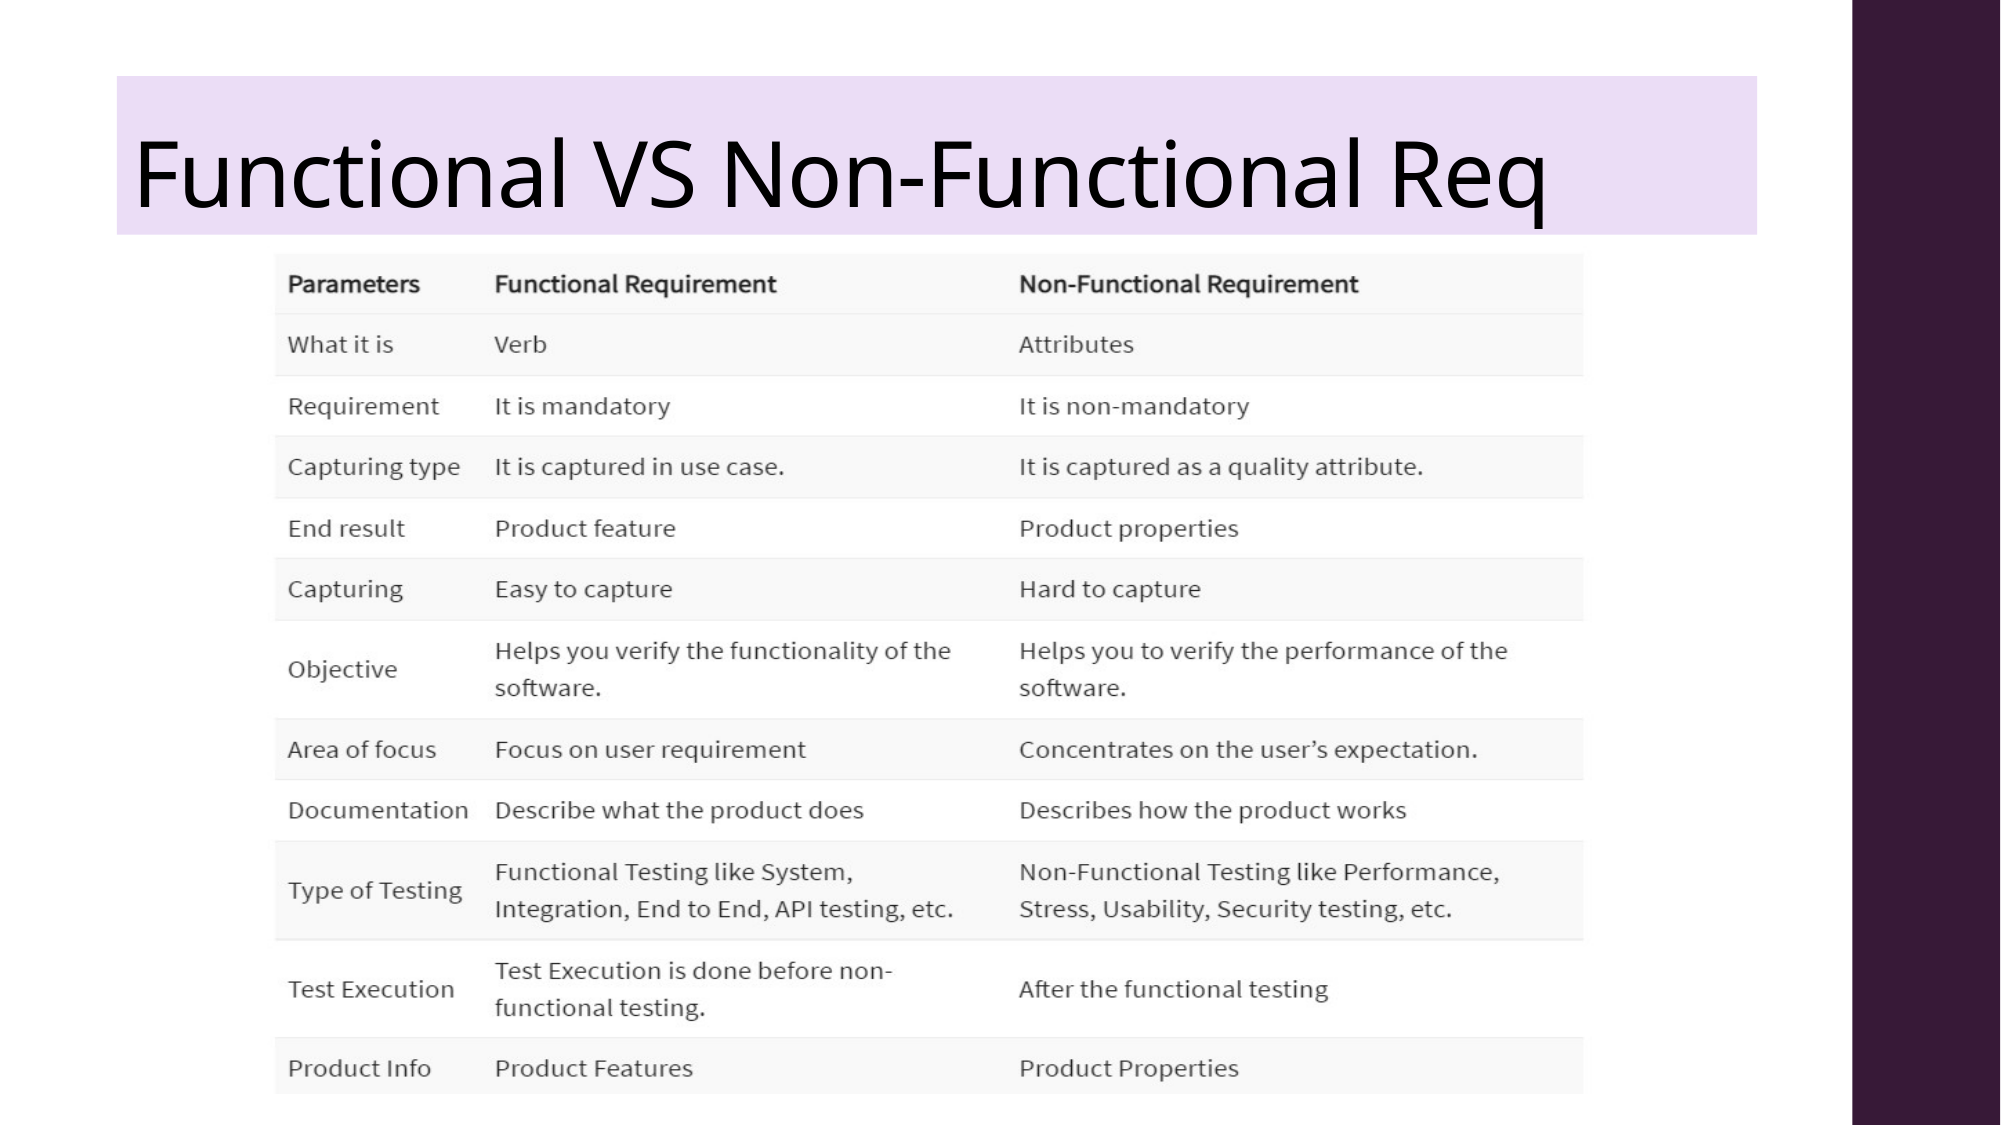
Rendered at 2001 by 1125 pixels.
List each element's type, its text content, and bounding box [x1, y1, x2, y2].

title Functional VS Non-Functional Req [116, 76, 1758, 235]
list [267, 245, 1607, 1094]
